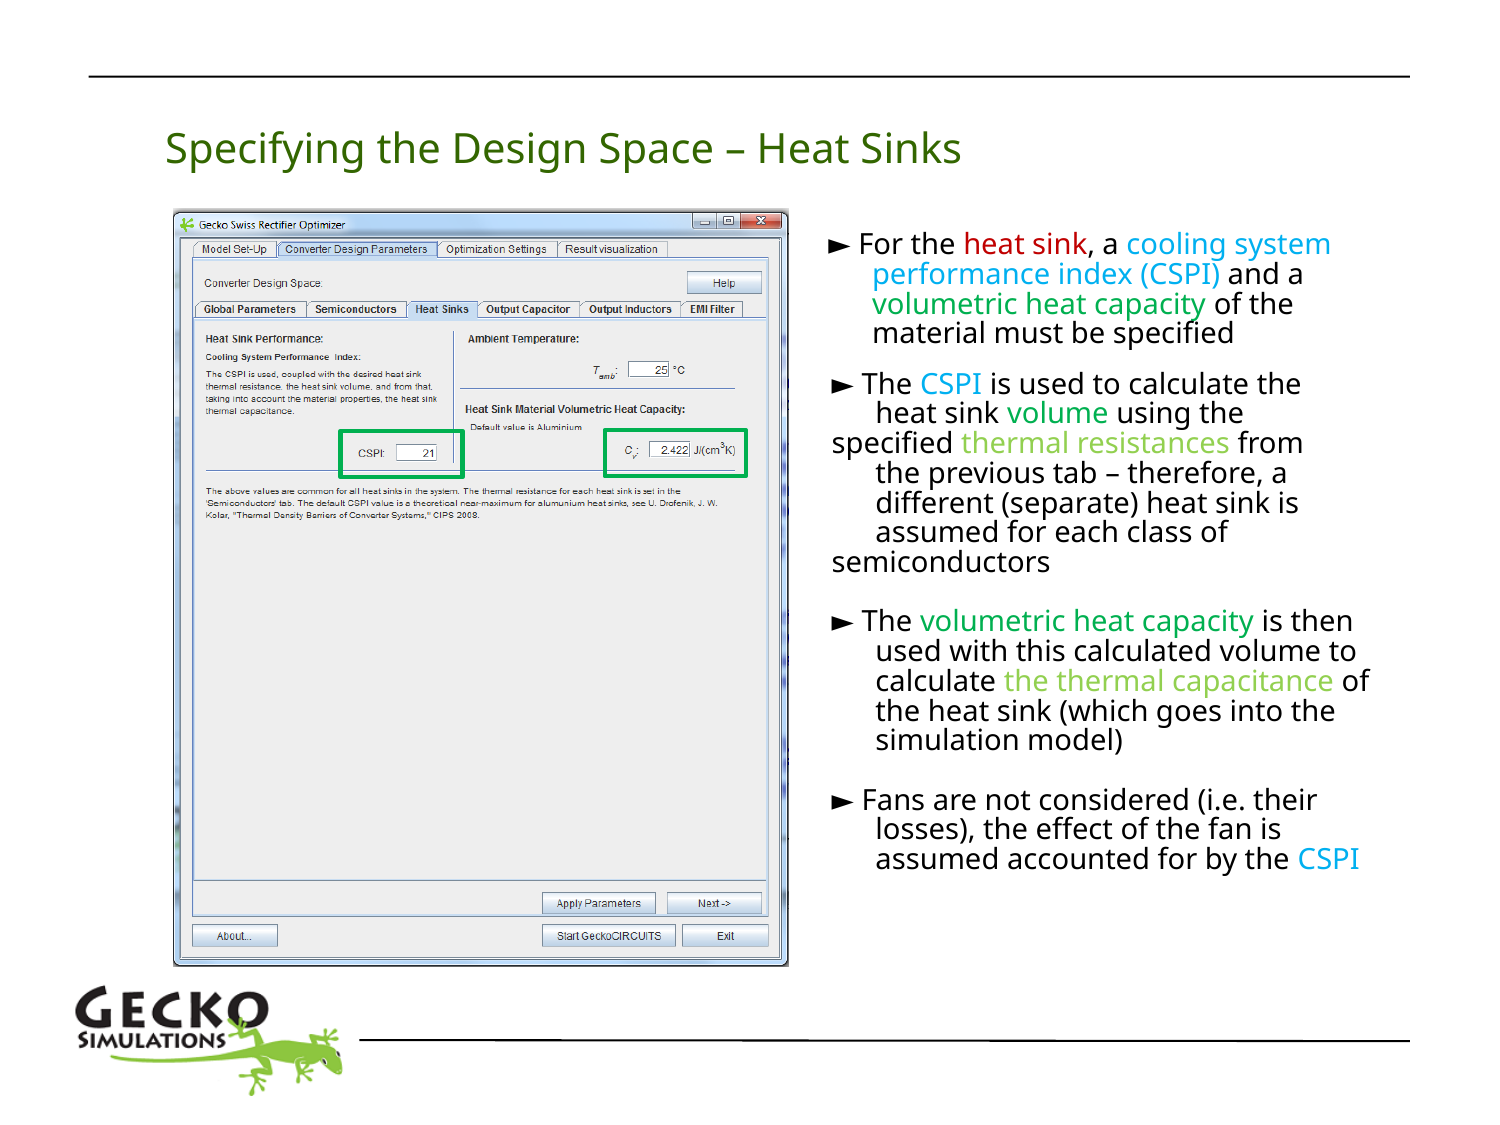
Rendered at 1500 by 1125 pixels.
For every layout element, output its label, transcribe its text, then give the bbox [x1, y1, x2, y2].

picture [173, 208, 789, 967]
text_box Specifying the Design Space – Heat Sinks [150, 114, 1304, 180]
text_box ► The CSPI is used to calculate the heat sink volume using the specified thermal resistances from the previous tab – therefore, a different (separate) heat sink is assumed for each class of semiconductors ► The volumetric heat capacity is then used with this calculated volume to calculate the thermal capacitance of the heat sink (which goes into the simulation model) ► Fans are not considered (i.e. their losses), the effect of the fan is assumed accounted for by the CSPI [816, 363, 1389, 883]
picture [71, 977, 351, 1104]
text_box ► For the heat sink, a cooling system performance index (CSPI) and a volumetric heat capacity of the material must be specified [813, 223, 1386, 358]
